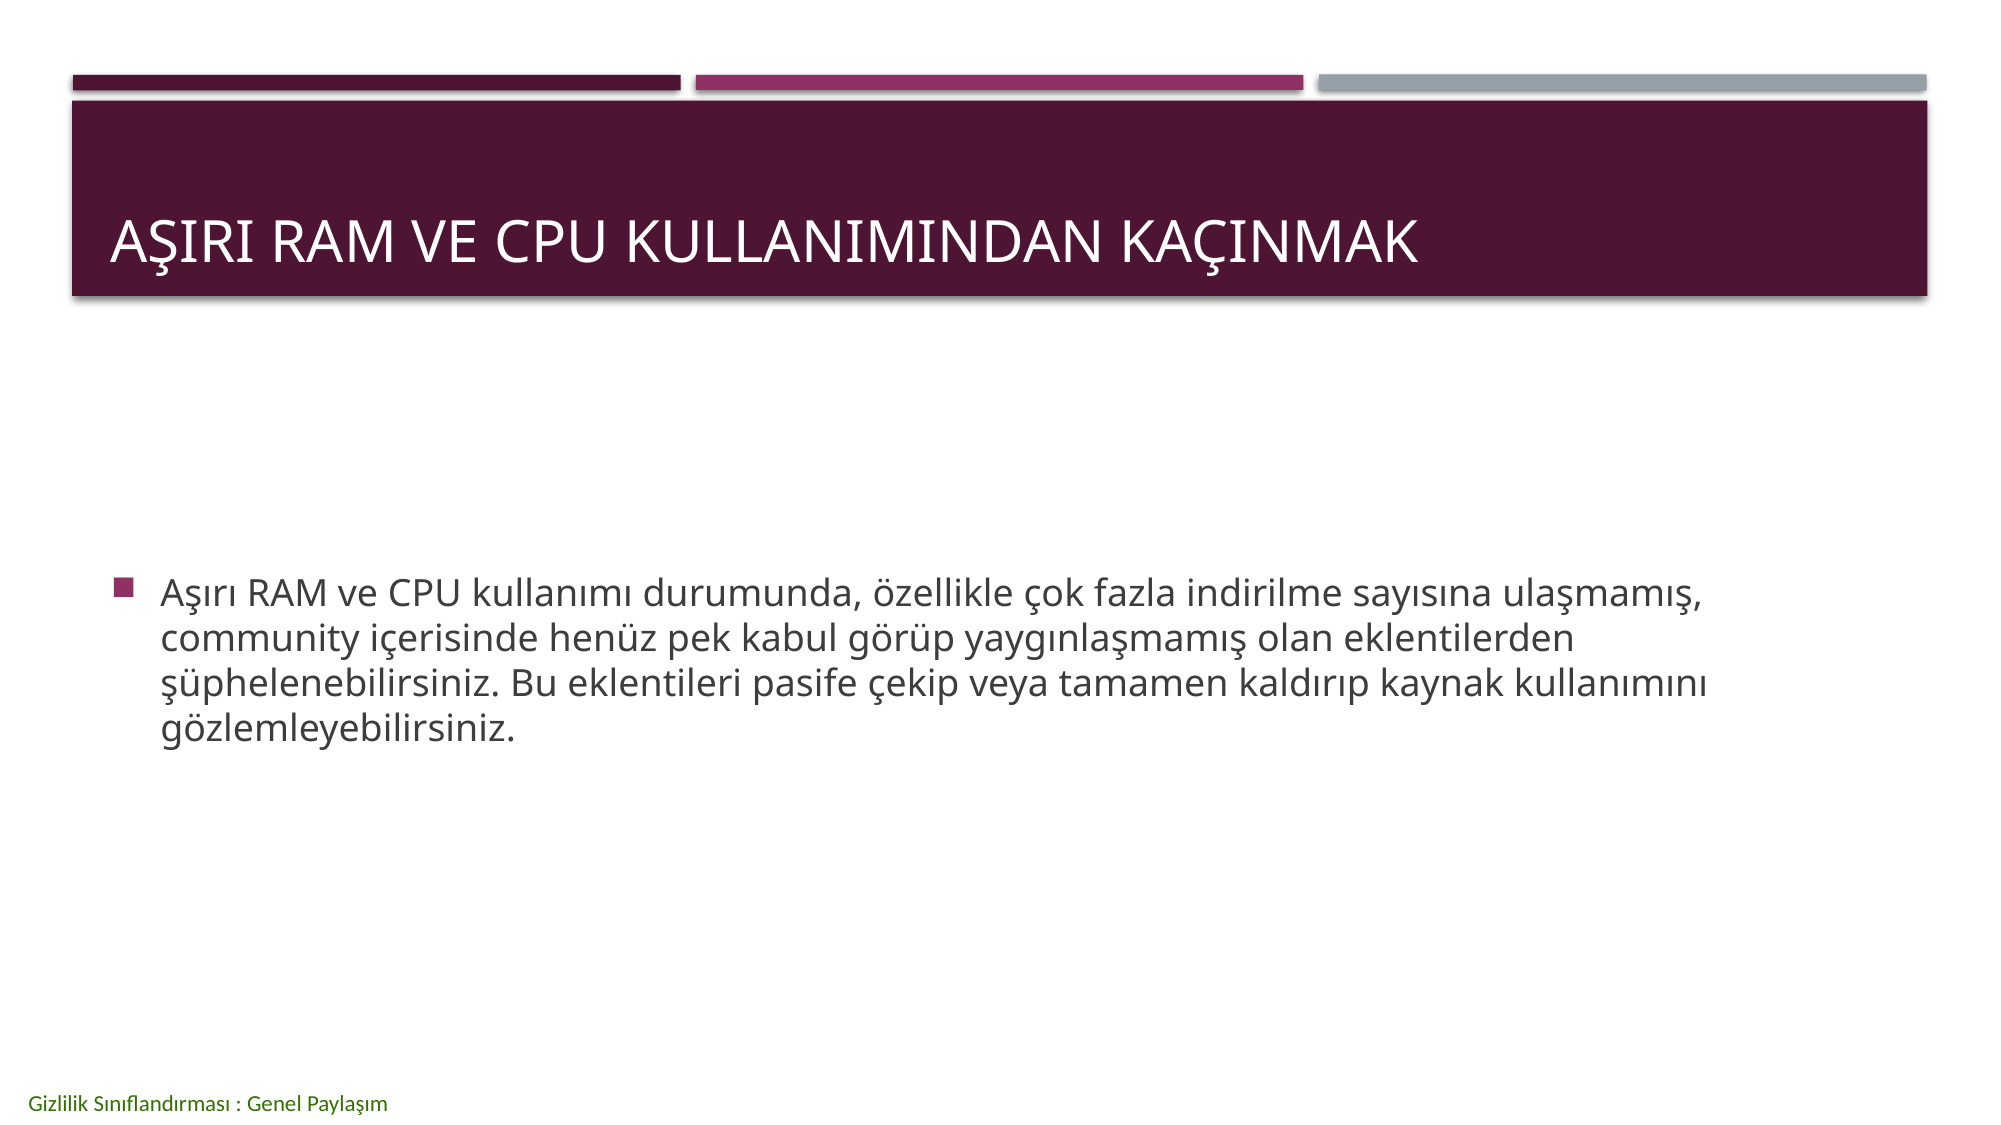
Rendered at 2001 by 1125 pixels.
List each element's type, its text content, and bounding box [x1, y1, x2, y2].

title Aşırı ram ve cpu kullanımından kaçınmak [95, 115, 1905, 282]
list Aşırı RAM ve CPU kullanımı durumunda, özellikle çok fazla indirilme sayısına ulaşmamış, community içerisinde henüz pek kabul görüp yaygınlaşmamış olan eklentilerden şüphelenebilirsiniz. Bu eklentileri pasife çekip veya tamamen kaldırıp kaynak kullanımını gözlemleyebilirsiniz. [95, 357, 1905, 962]
